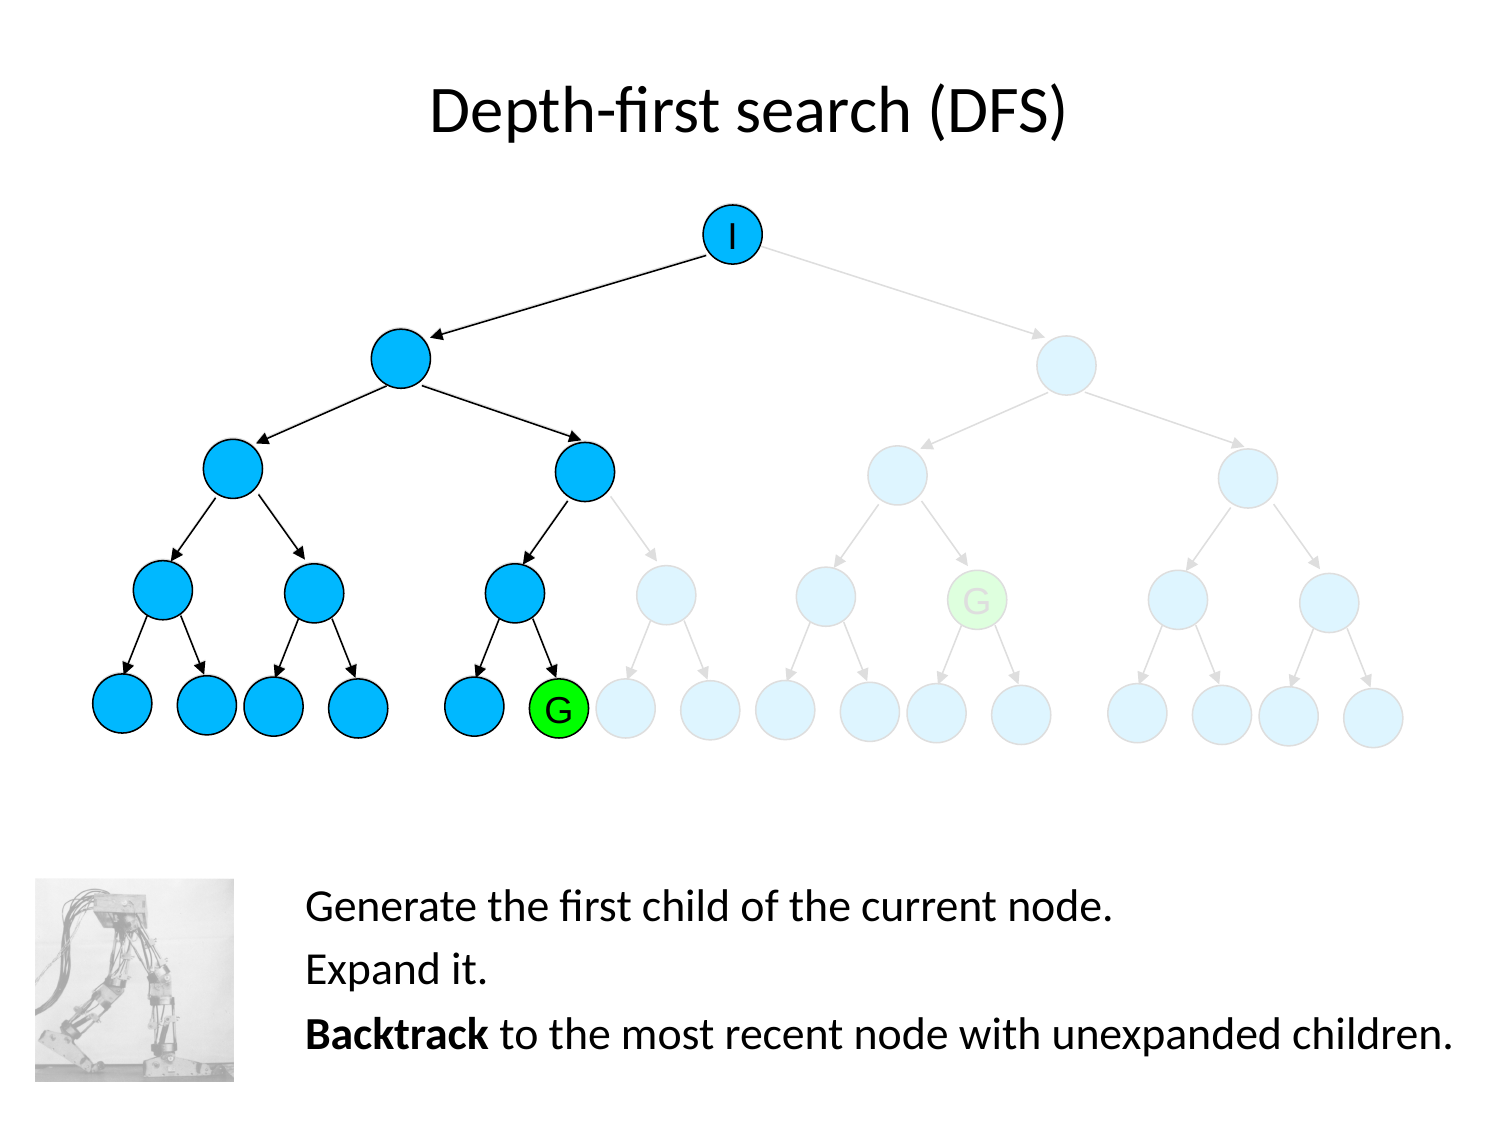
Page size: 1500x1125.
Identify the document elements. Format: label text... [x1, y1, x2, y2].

title Depth-first search (DFS) [74, 11, 1426, 167]
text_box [92, 203, 1404, 748]
text_box [70, 167, 1463, 797]
text_box Generate the first child of the current node. Expand it. Backtrack to the most recent node with unexpanded children. [290, 867, 1500, 985]
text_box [35, 878, 234, 1082]
